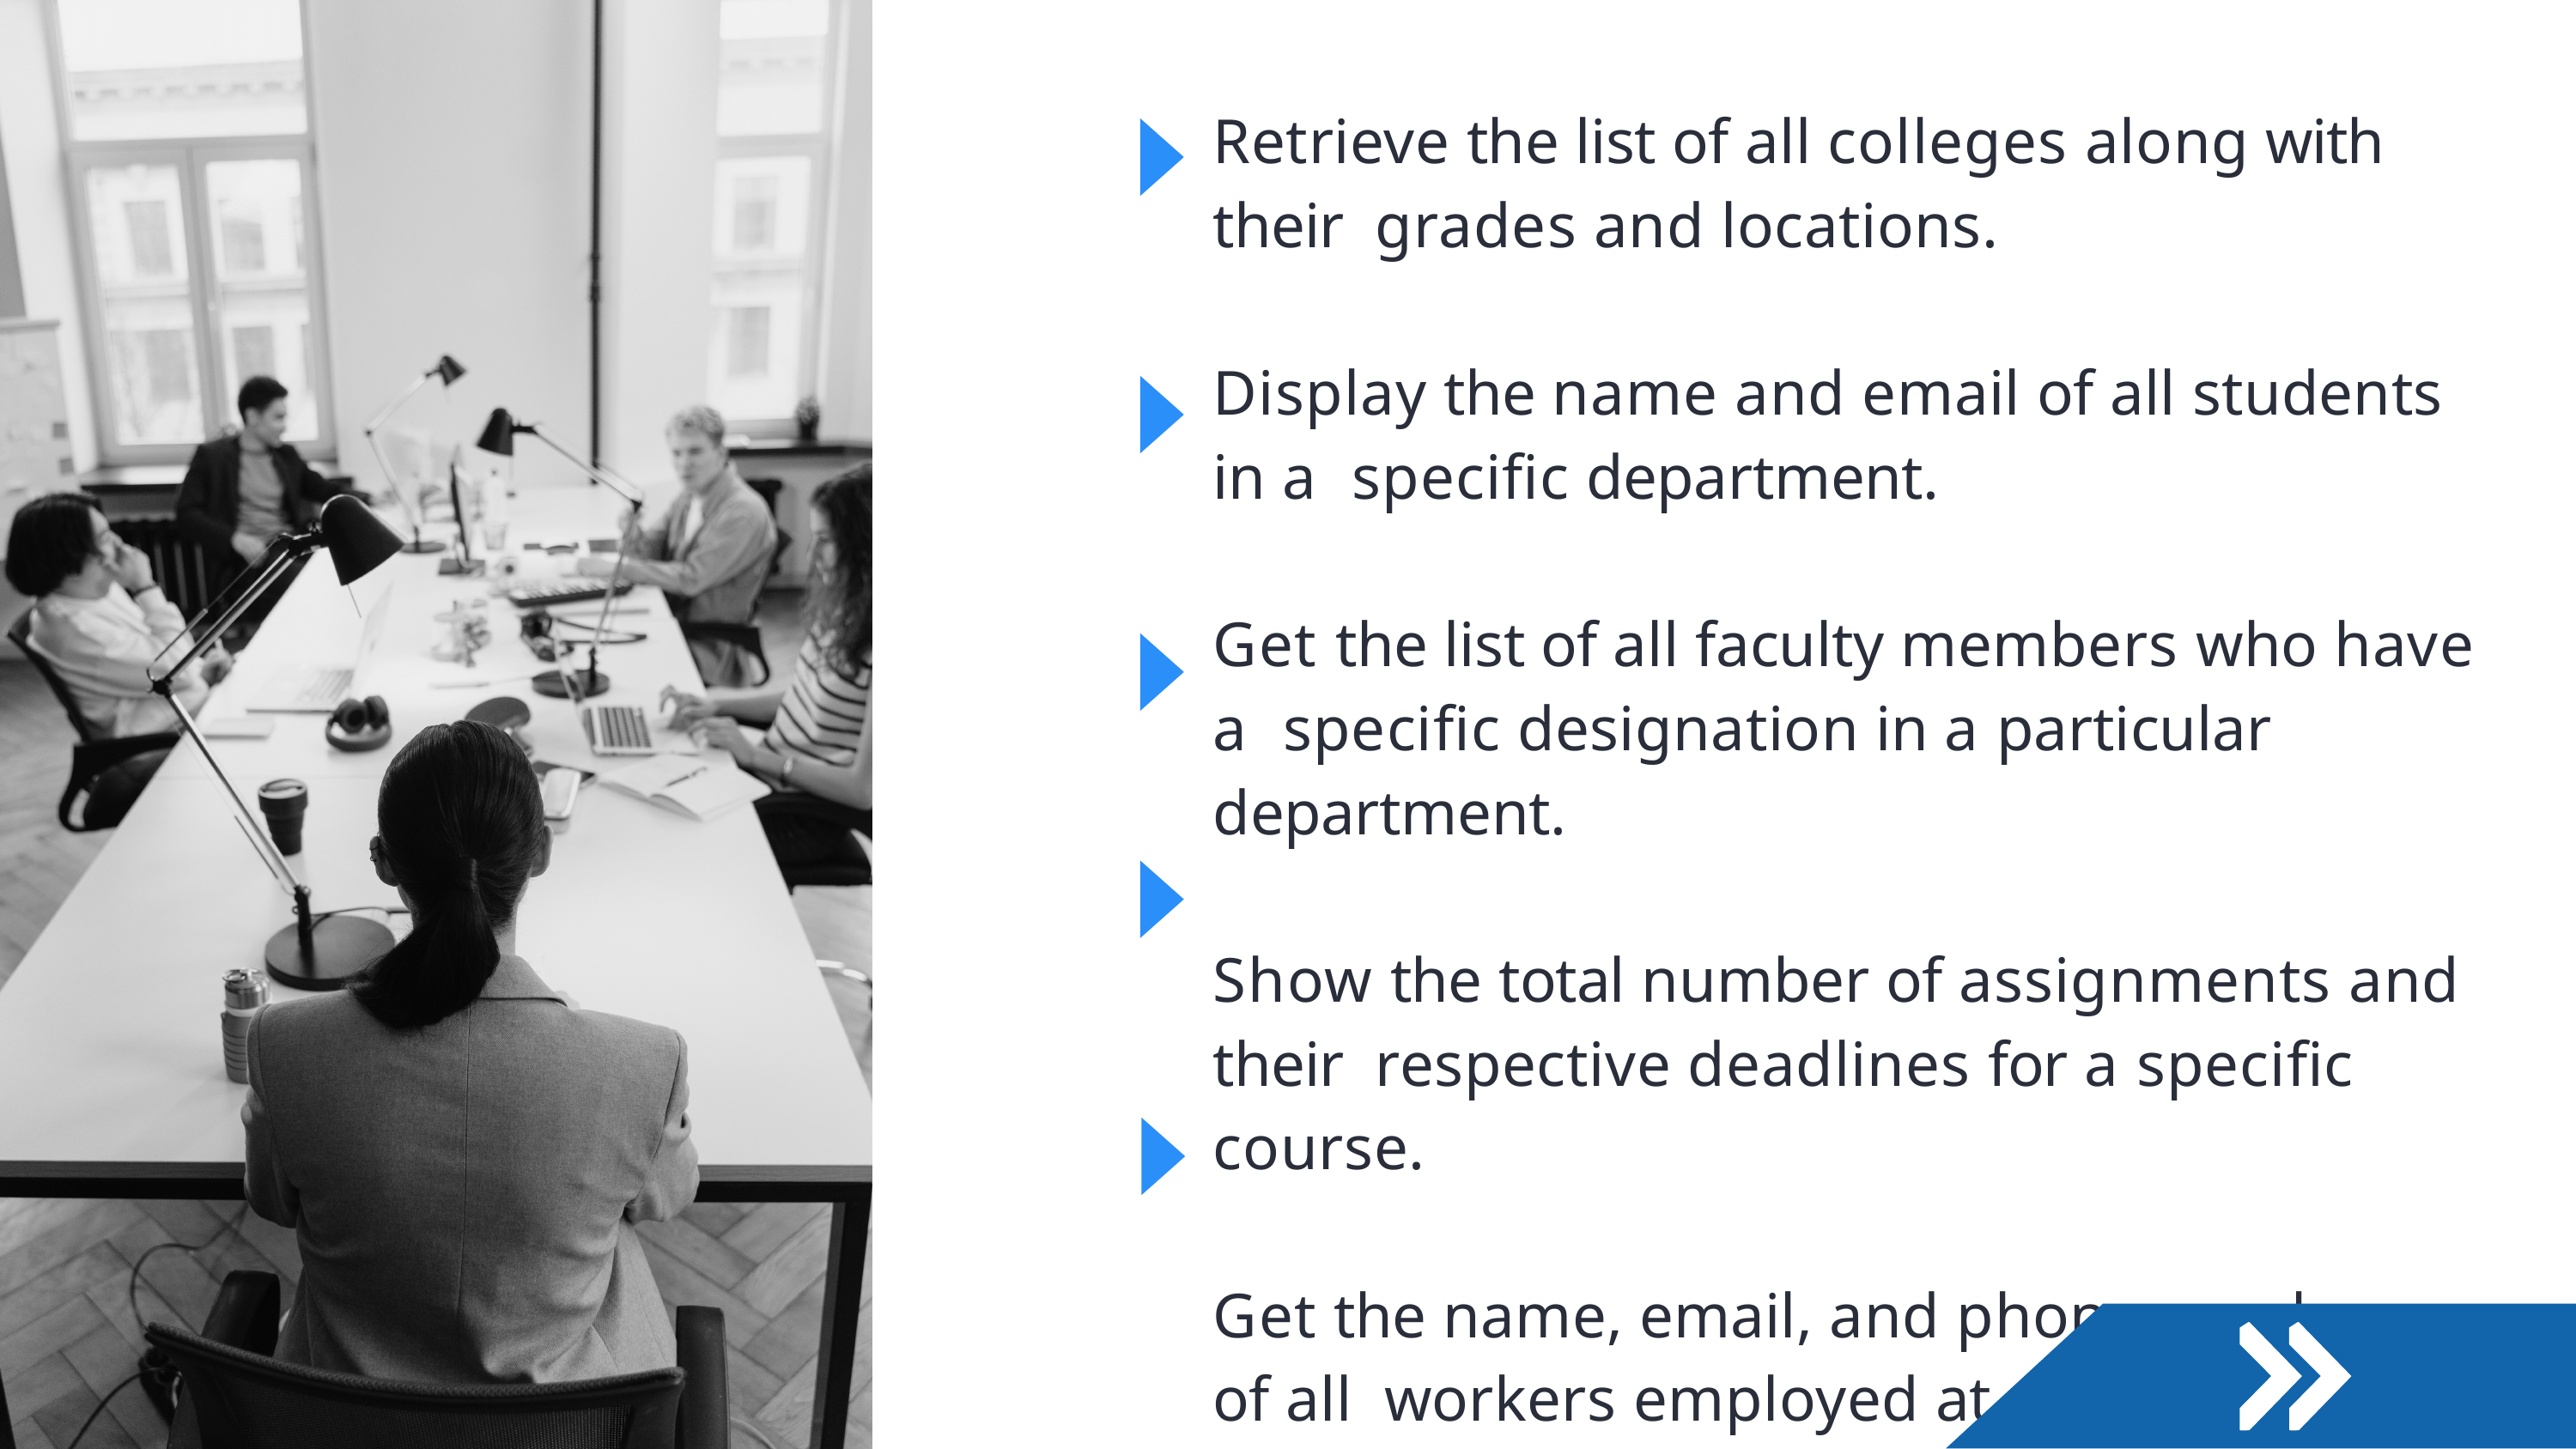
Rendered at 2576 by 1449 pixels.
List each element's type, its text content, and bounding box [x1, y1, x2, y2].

text_box [1139, 118, 1184, 197]
picture [0, 0, 872, 1449]
text_box [1141, 1117, 1186, 1196]
text_box Retrieve the list of all colleges along with their grades and locations. Display the name and email of all students in a specific department. Get the list of all faculty members who have a specific designation in a particular department. Show the total number of assignments and their respective deadlines for a specific course. Get the name, email, and phone number of all workers employed at a specific college. [1211, 90, 2512, 1449]
text_box [1139, 860, 1184, 938]
text_box [1139, 633, 1184, 712]
text_box [1139, 375, 1184, 454]
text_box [1945, 1303, 2576, 1449]
